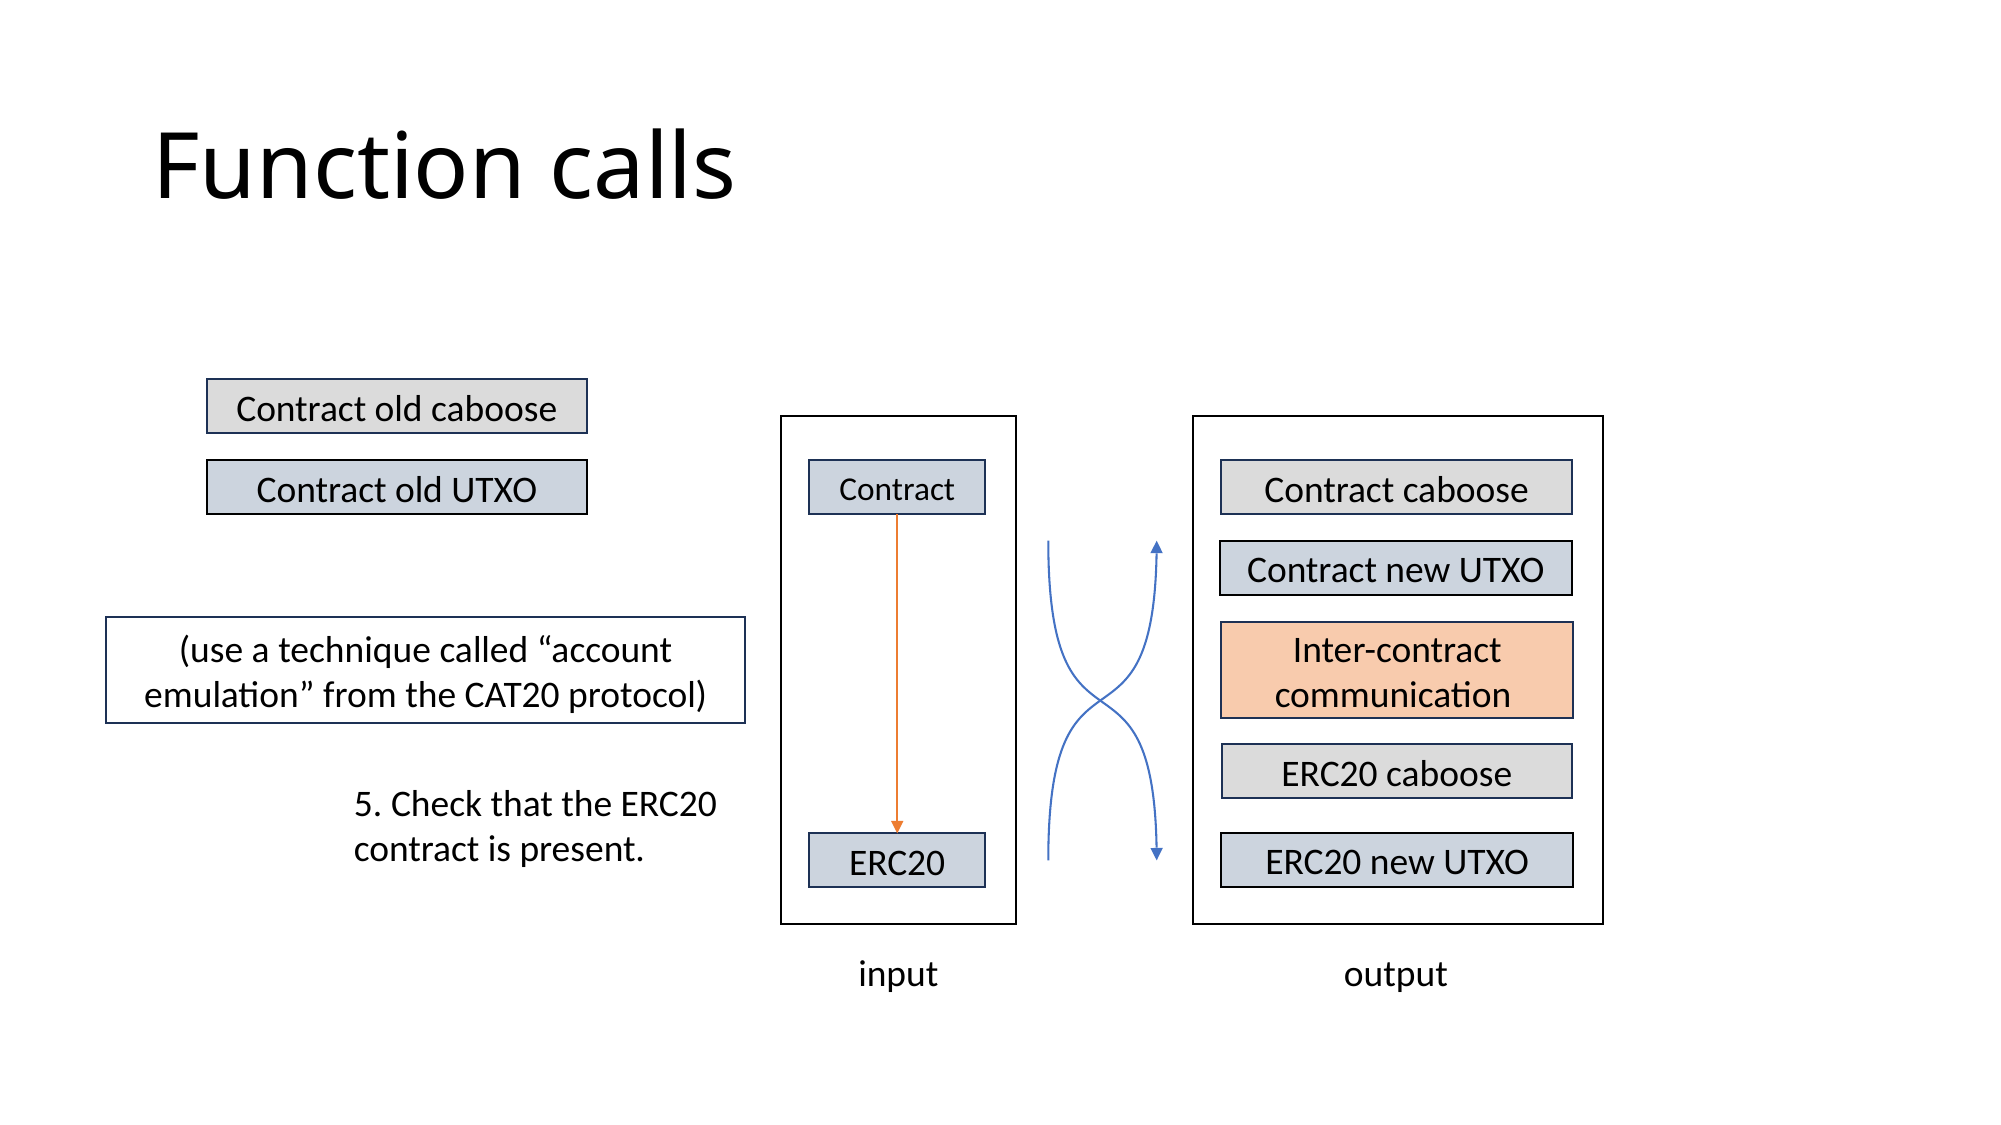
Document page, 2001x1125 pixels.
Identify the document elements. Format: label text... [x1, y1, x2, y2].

text_box Contract old UTXO [206, 459, 588, 515]
text_box output [1291, 941, 1501, 1002]
text_box [780, 415, 1017, 925]
text_box (use a technique called “account emulation” from the CAT20 protocol) [105, 616, 746, 724]
text_box [1192, 415, 1604, 925]
title Function calls [137, 59, 1863, 278]
text_box Contract old caboose [206, 378, 588, 434]
text_box input [793, 941, 1004, 1002]
text_box 5. Check that the ERC20 contract is present. [339, 771, 764, 876]
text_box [1048, 540, 1157, 861]
